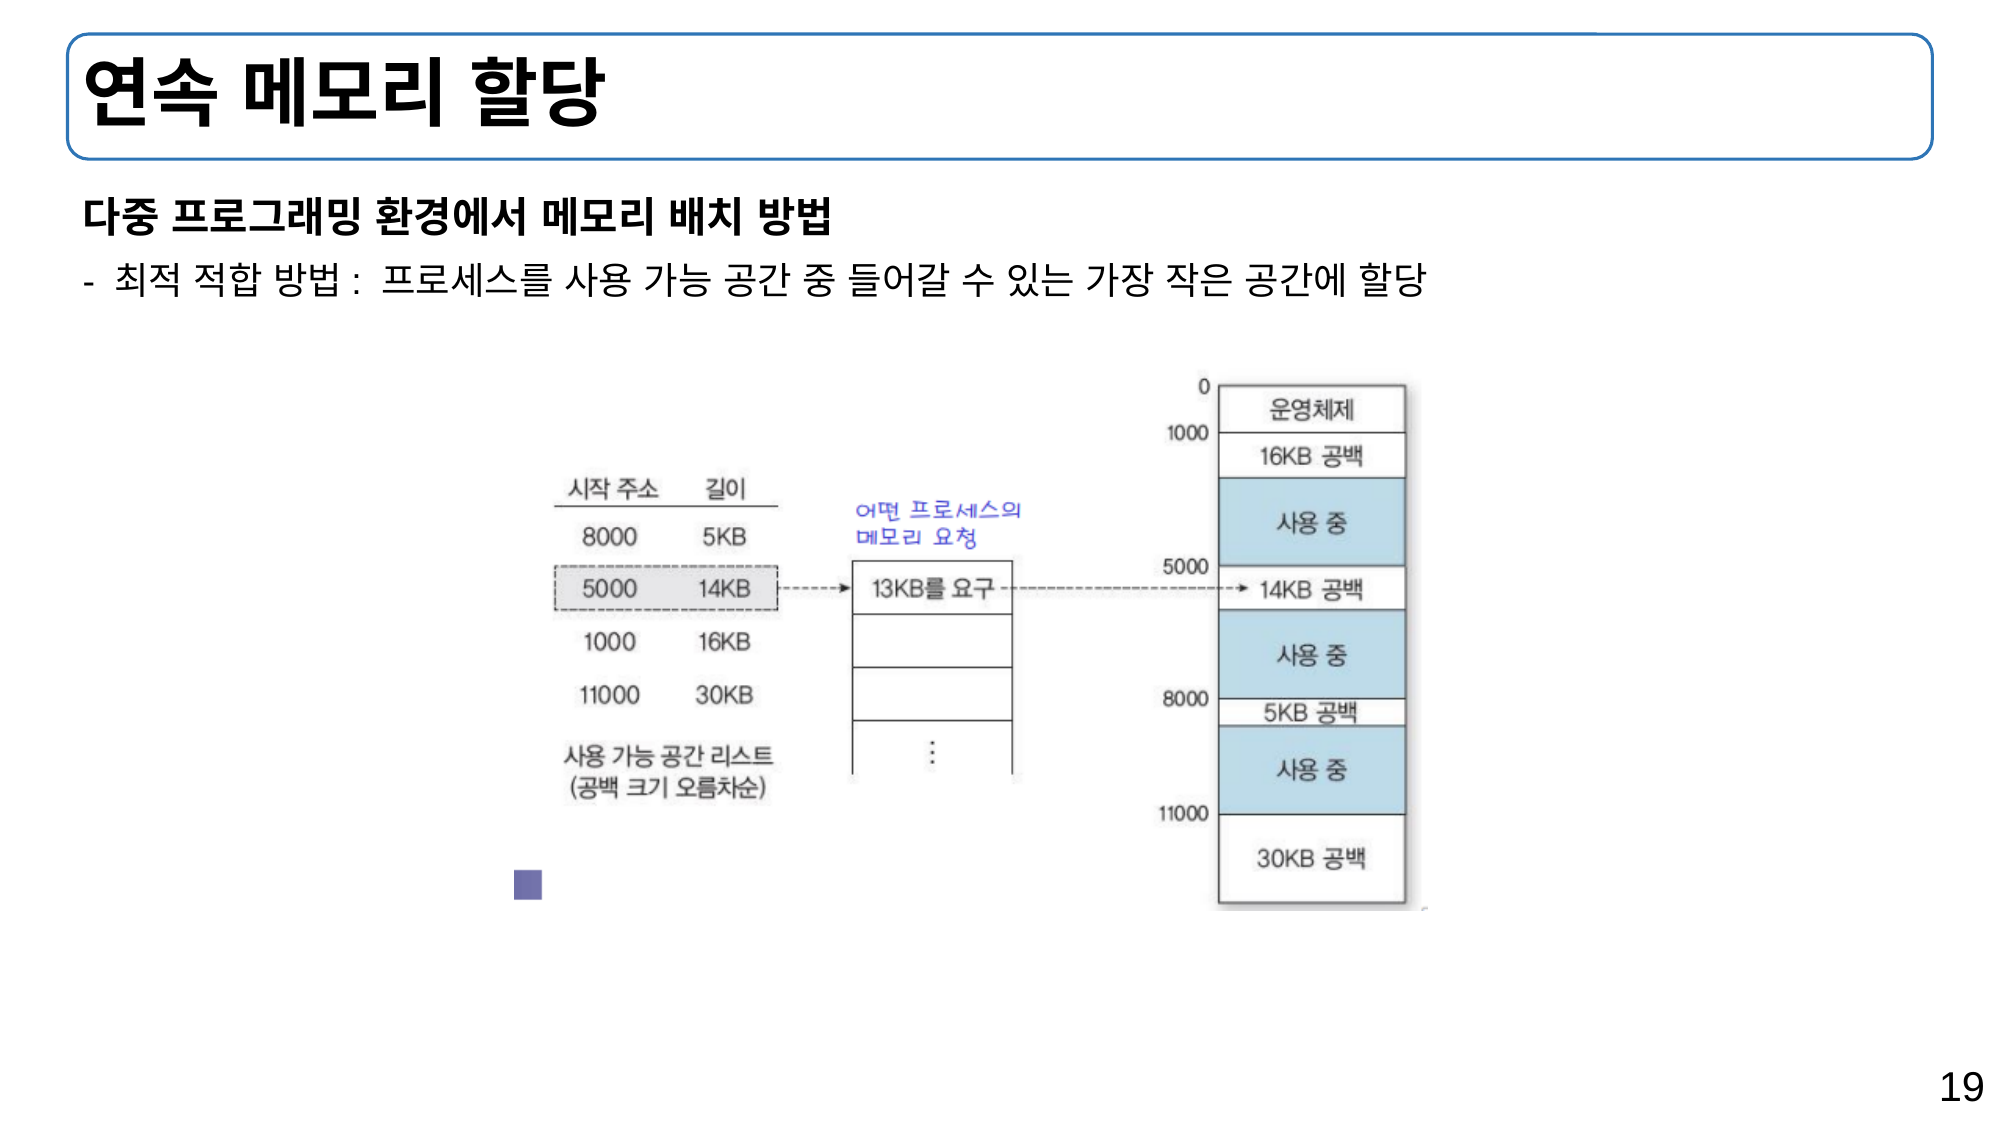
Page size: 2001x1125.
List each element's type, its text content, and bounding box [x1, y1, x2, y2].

list 다중 프로그래밍 환경에서 메모리 배치 방법 - 최적 적합 방법: 프로세스를 사용 가능 공간 중 들어갈 수 있는 가장 작은 공간에 할당 [67, 189, 1933, 1019]
picture [514, 332, 1428, 911]
title 연속 메모리 할당 [67, 34, 1933, 160]
